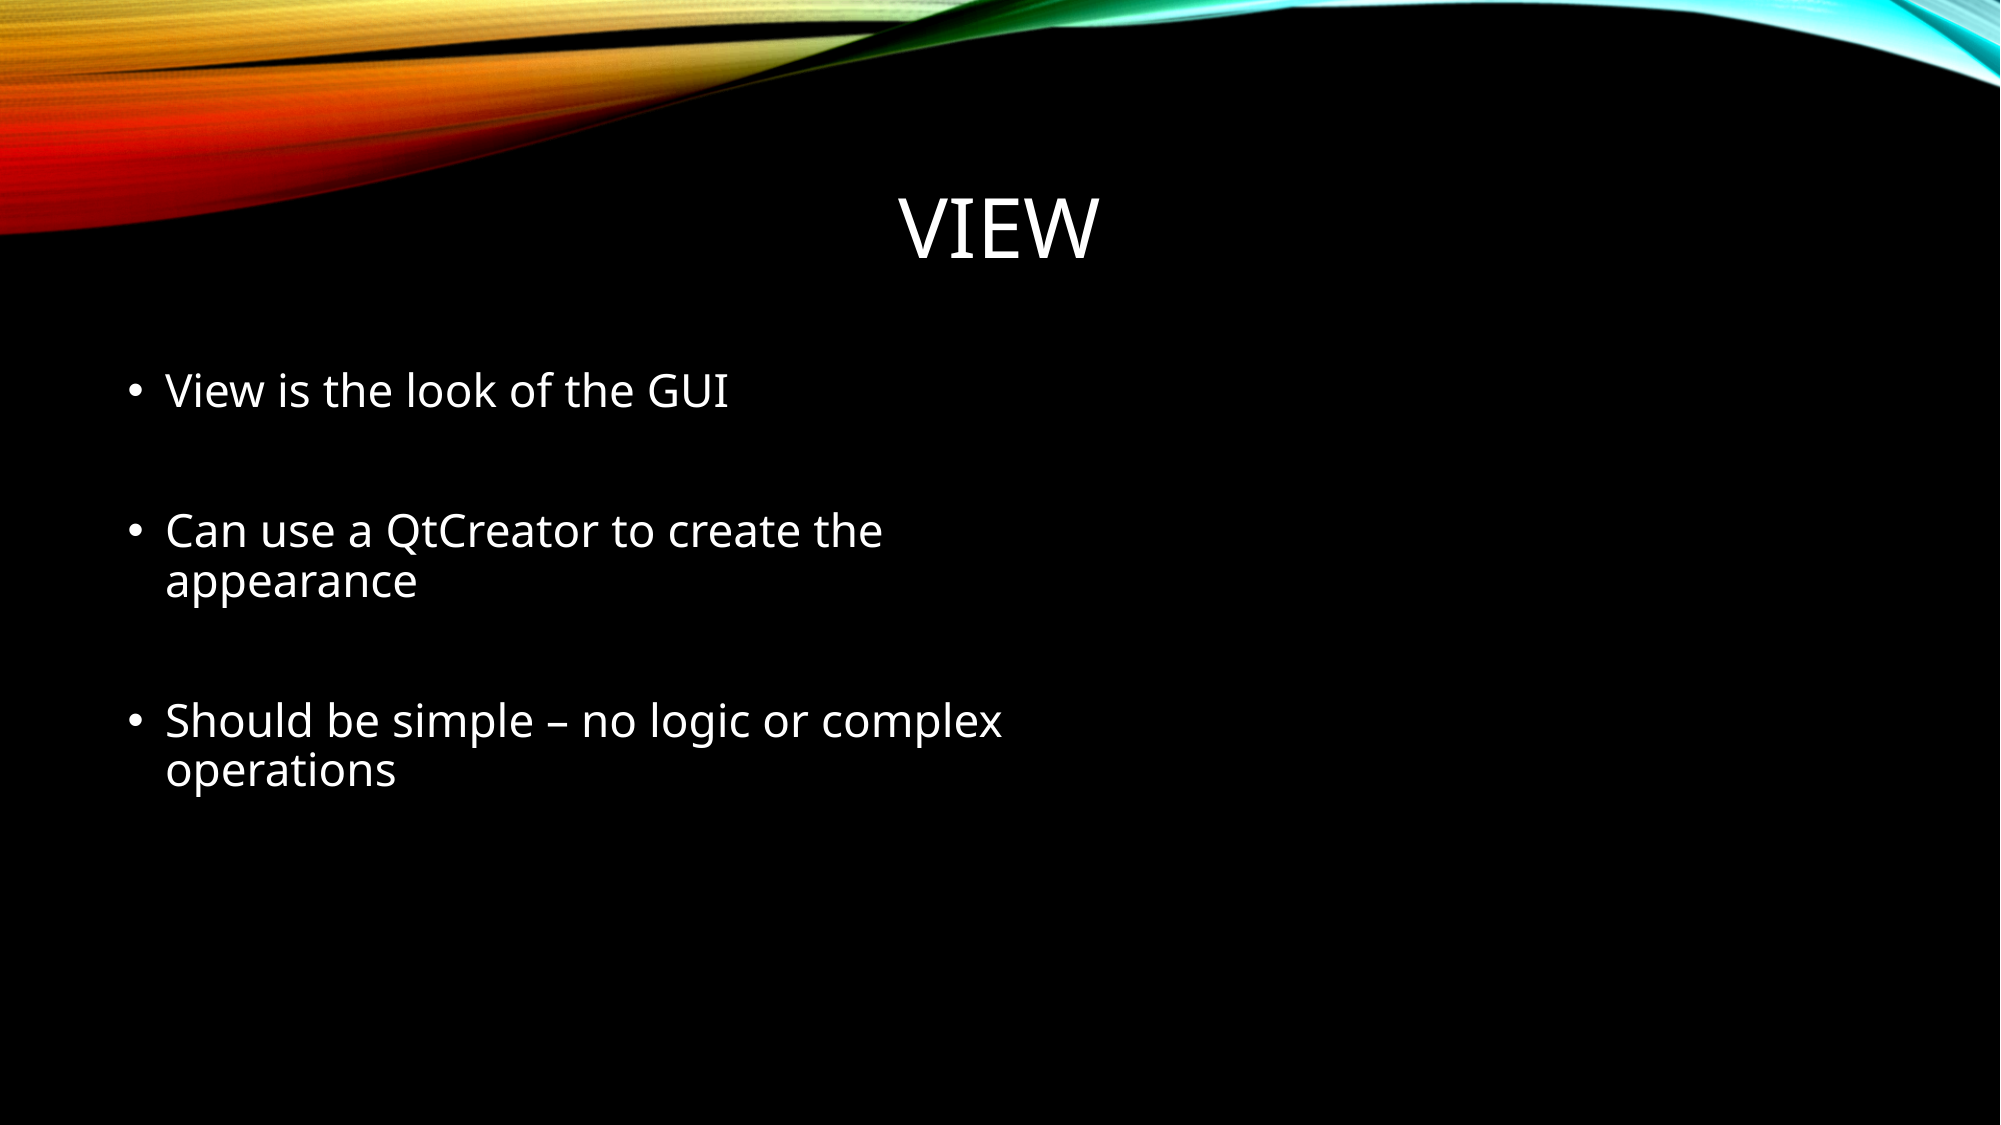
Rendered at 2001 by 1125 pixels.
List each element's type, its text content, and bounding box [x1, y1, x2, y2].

picture [0, 0, 2000, 237]
title View [112, 125, 1888, 338]
list View is the look of the GUI Can use a QtCreator to create the appearance Should be simple – no logic or complex operations [112, 360, 1028, 1021]
